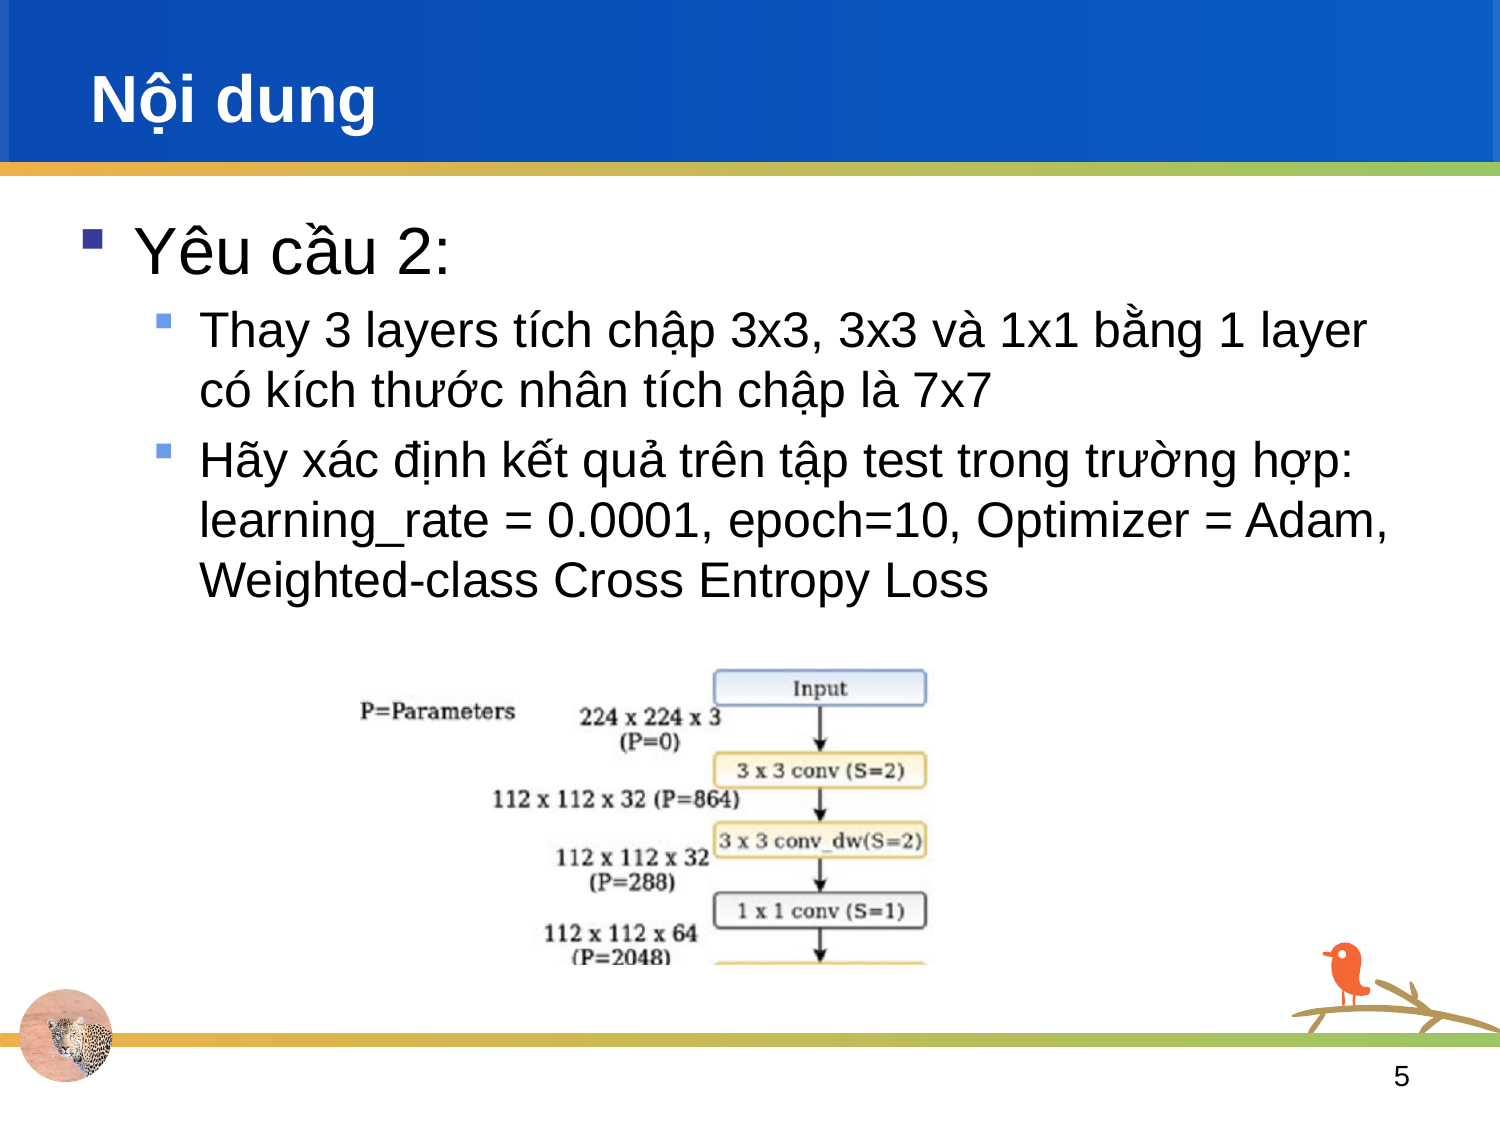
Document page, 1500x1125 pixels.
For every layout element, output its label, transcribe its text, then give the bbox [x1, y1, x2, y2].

picture [360, 668, 1009, 965]
picture [19, 989, 113, 1083]
slide_number 5 [1074, 1050, 1425, 1103]
picture [0, 0, 1500, 162]
list Yêu cầu 2: Thay 3 layers tích chập 3x3, 3x3 và 1x1 bằng 1 layer có kích thước nhân tích chập là 7x7 Hãy xác định kết quả trên tập test trong trường hợp: learning_rate = 0.0001, epoch=10, Optimizer = Adam, Weighted-class Cross Entropy Loss [62, 200, 1425, 1025]
title Nội dung [75, 50, 1425, 143]
